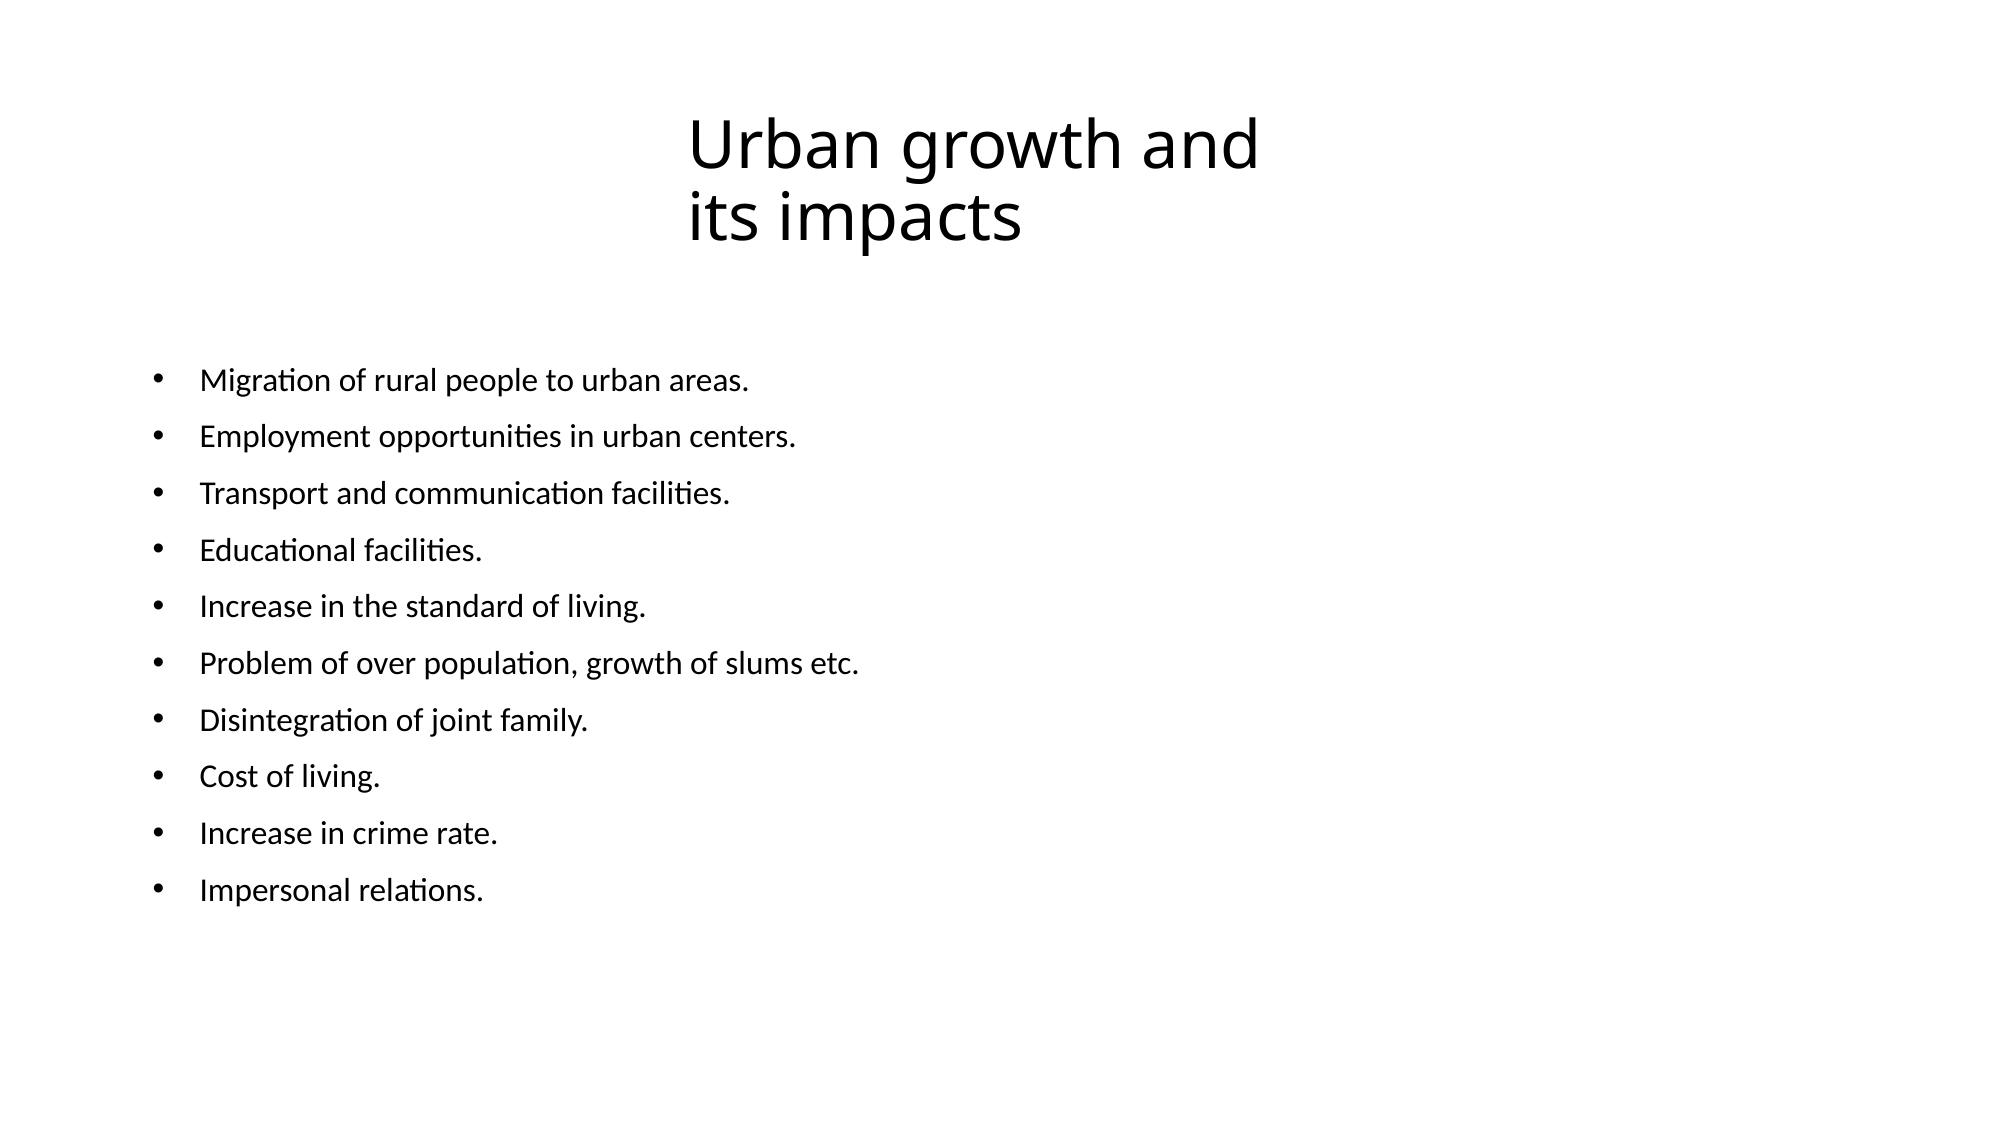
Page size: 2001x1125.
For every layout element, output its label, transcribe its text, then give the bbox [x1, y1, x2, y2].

list Migration of rural people to urban areas. Employment opportunities in urban centers. Transport and communication facilities. Educational facilities. Increase in the standard of living. Problem of over population, growth of slums etc. Disintegration of joint family. Cost of living. Increase in crime rate. Impersonal relations. [137, 354, 1853, 981]
title Urban growth and its impacts [672, 0, 1318, 263]
